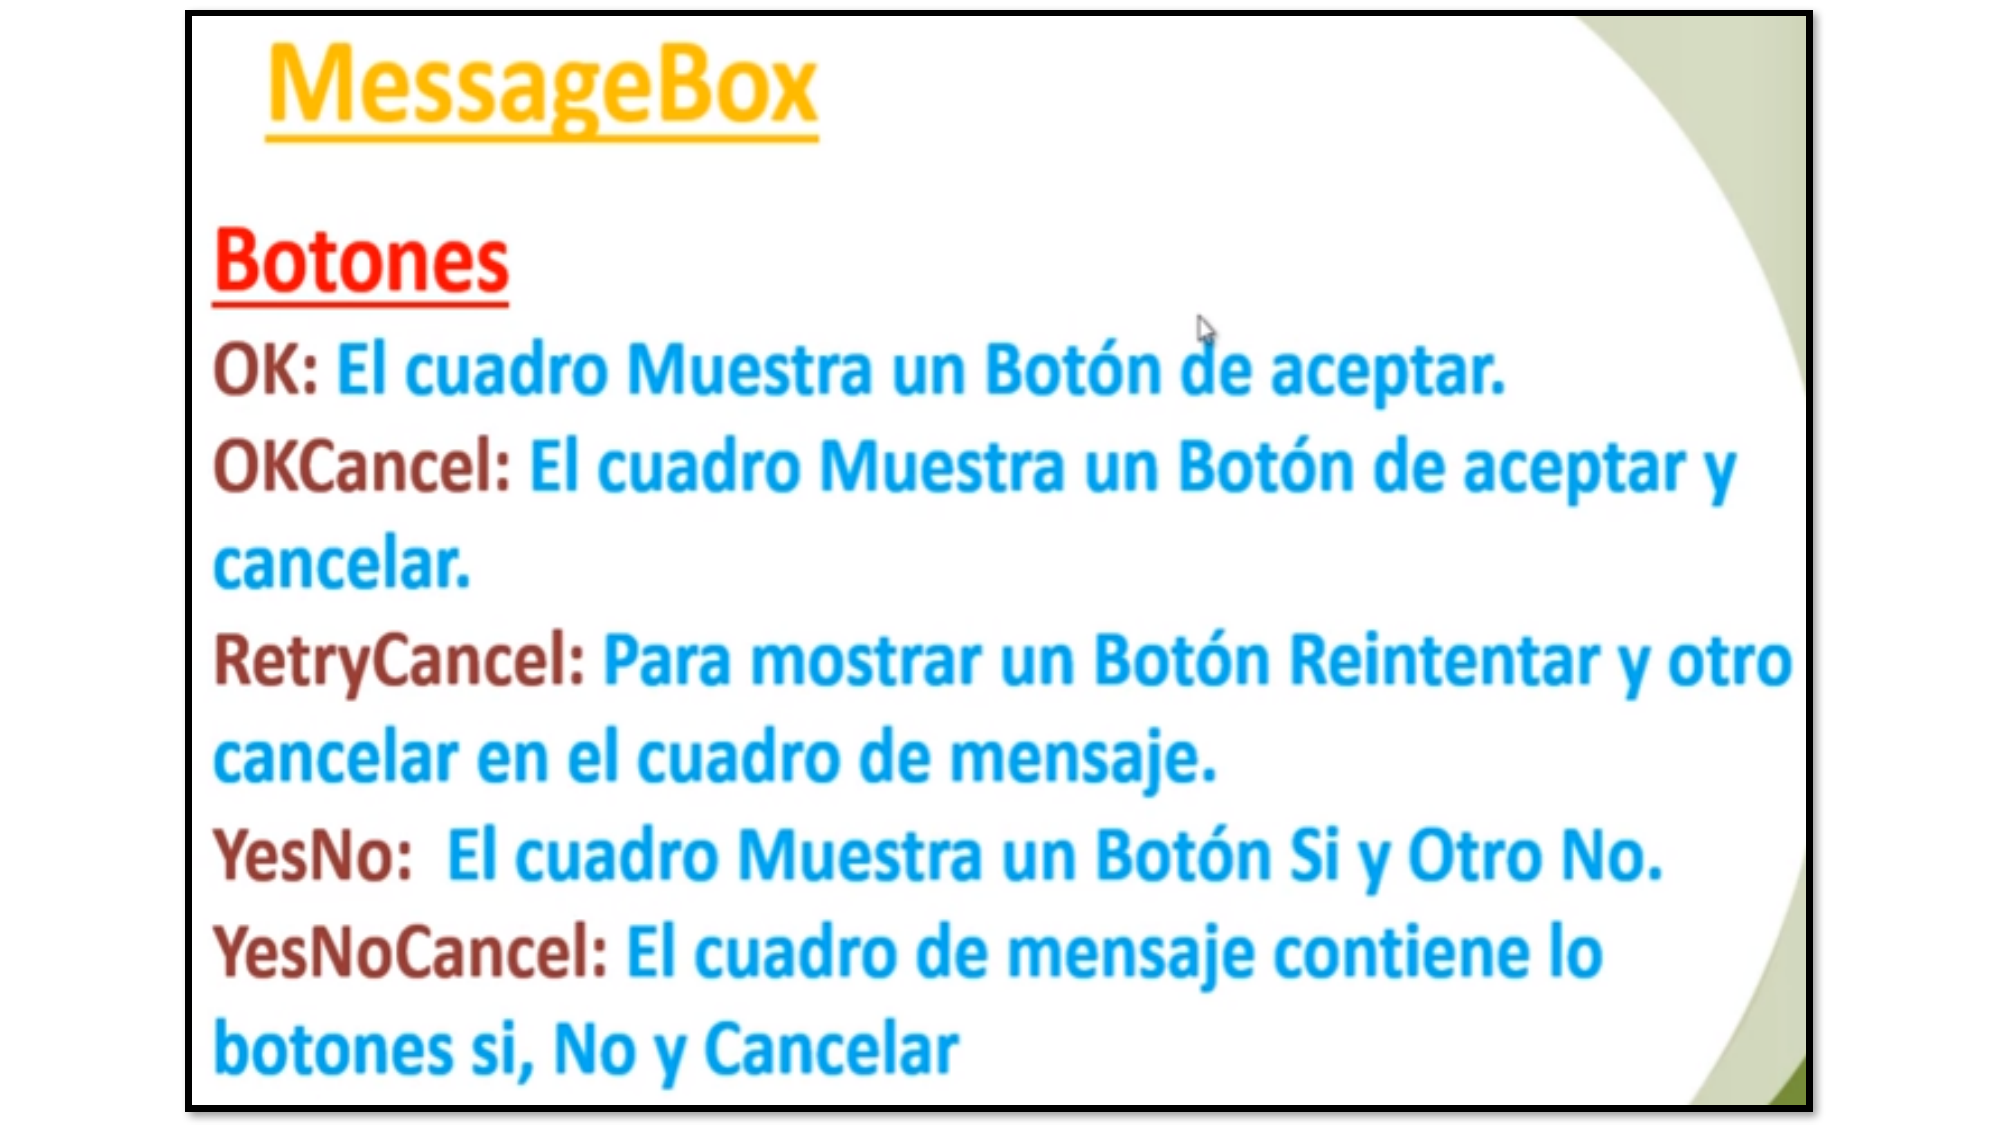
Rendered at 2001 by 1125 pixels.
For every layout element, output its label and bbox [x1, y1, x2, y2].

picture [191, 16, 1807, 1106]
